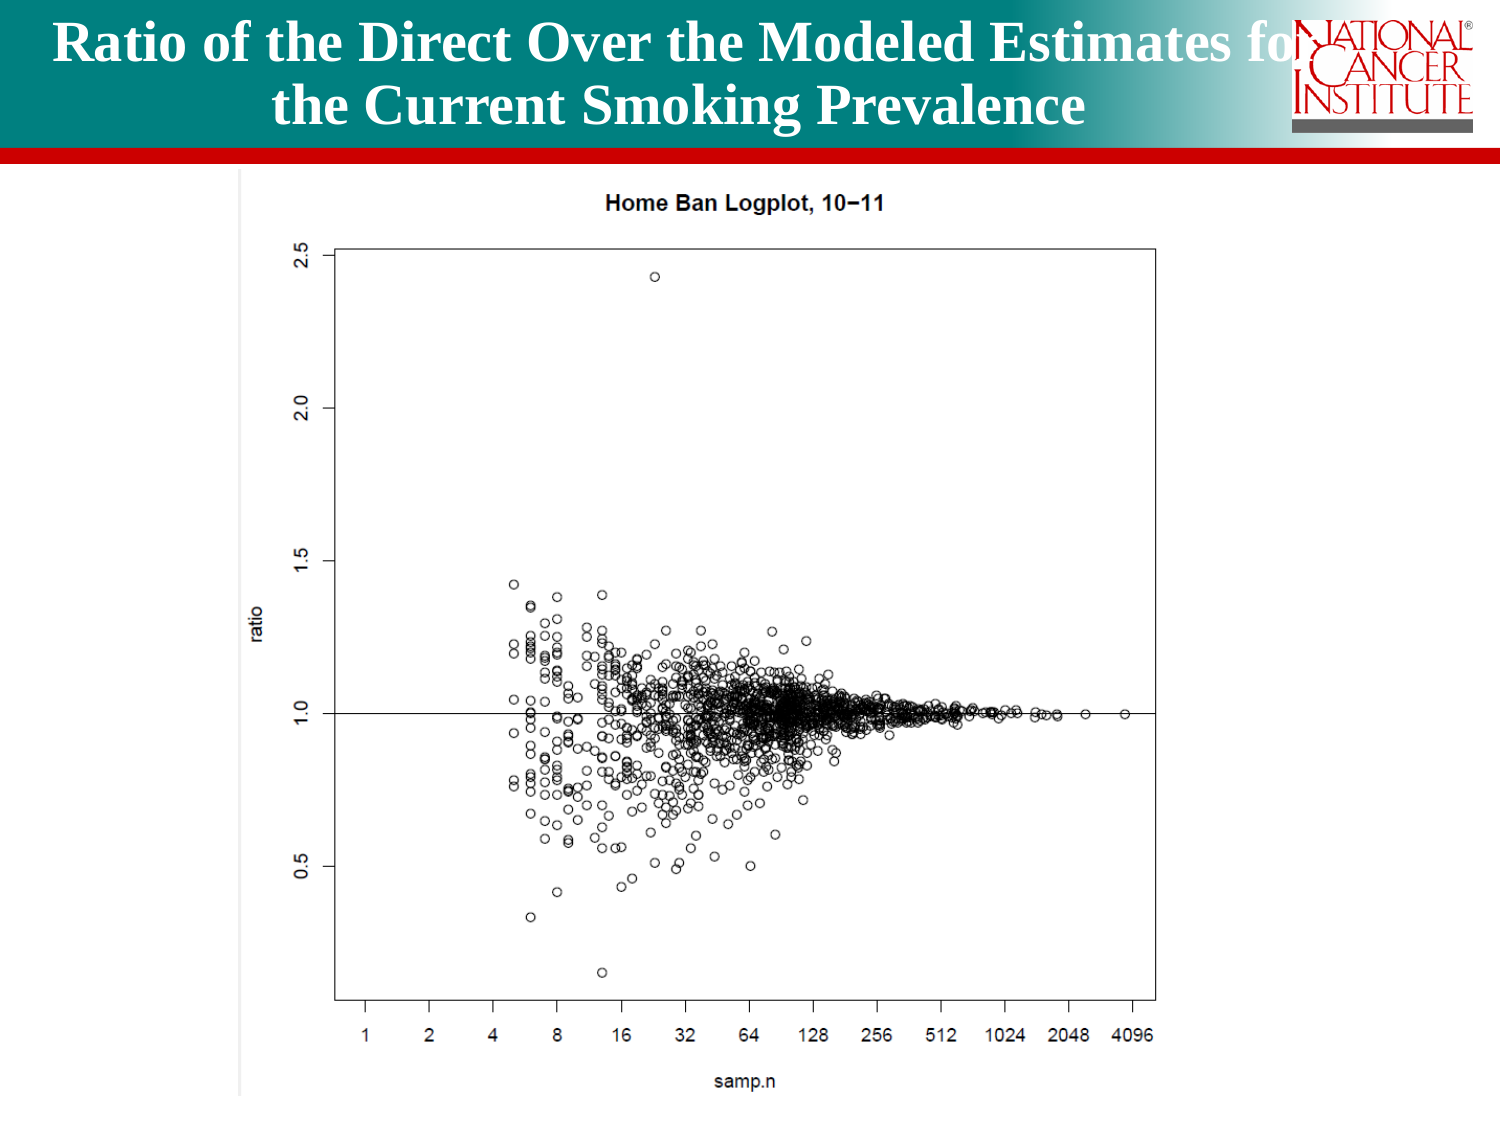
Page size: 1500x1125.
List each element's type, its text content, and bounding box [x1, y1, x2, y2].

title Ratio of the Direct Over the Modeled Estimates for the Current Smoking Prevalence [30, 0, 1344, 169]
picture [238, 169, 1174, 1096]
picture [1344, 20, 1473, 133]
